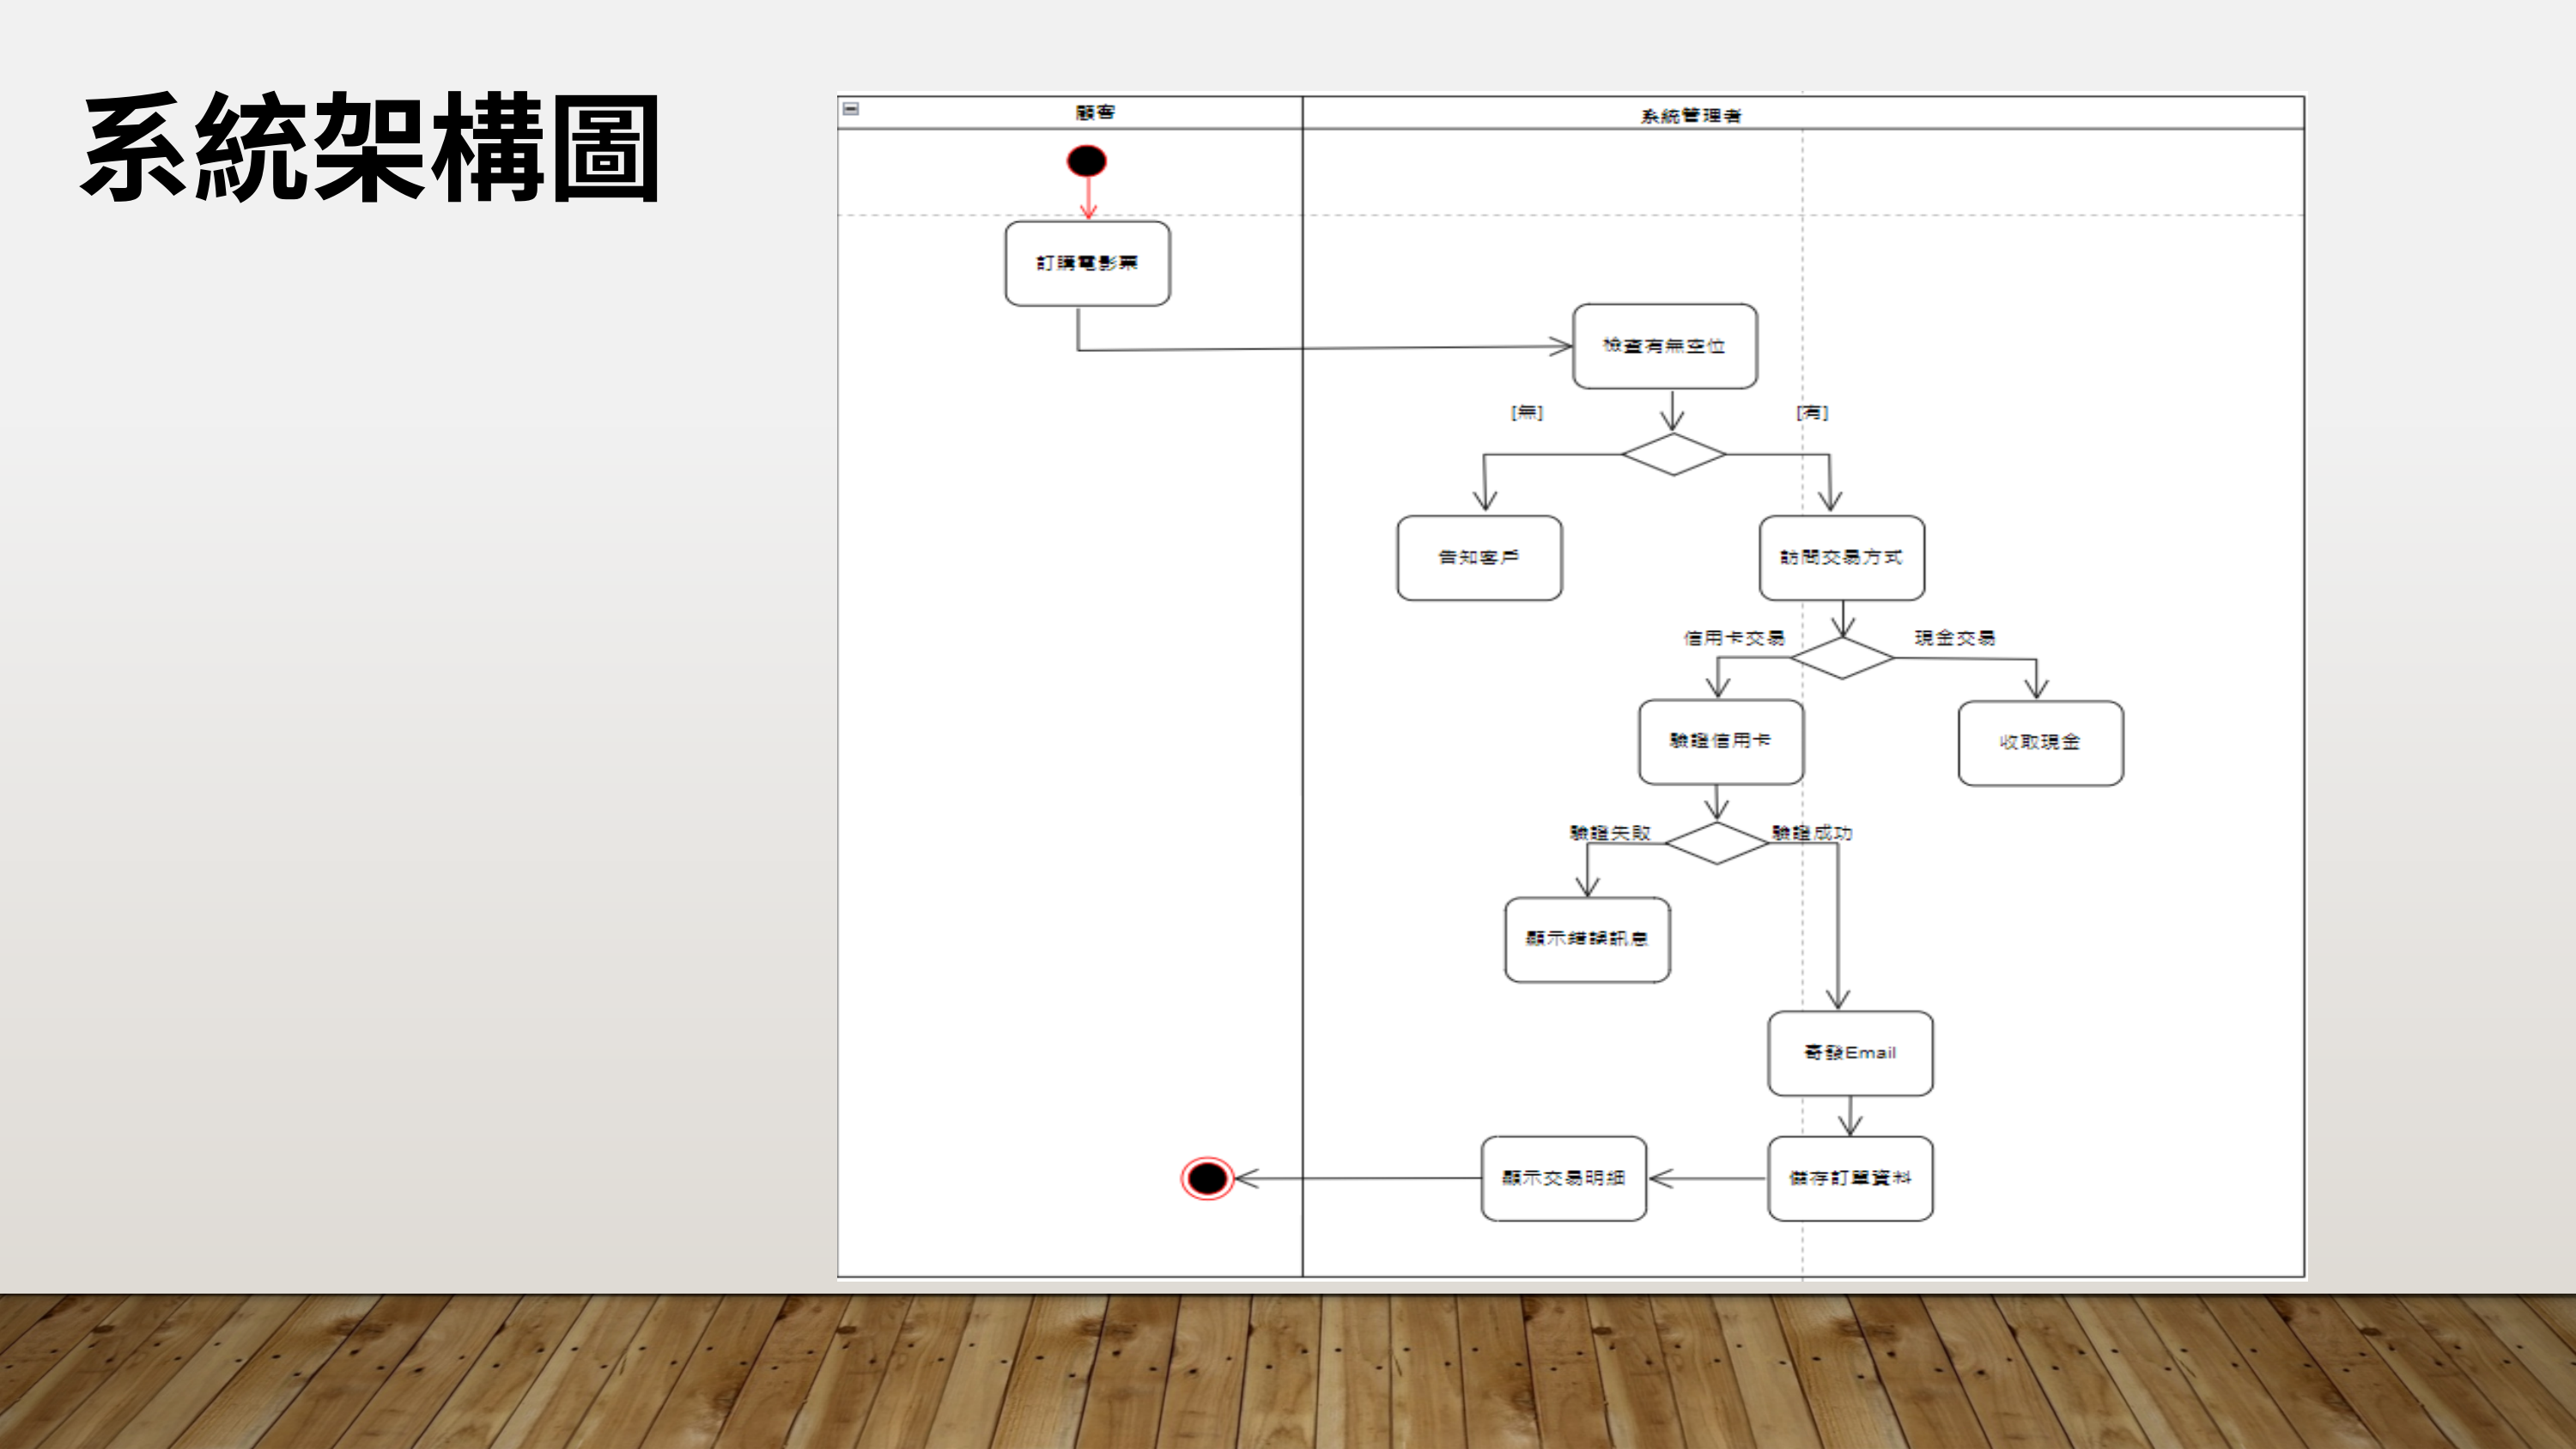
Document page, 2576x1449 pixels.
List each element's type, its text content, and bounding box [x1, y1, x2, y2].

picture [836, 90, 2308, 1282]
text_box 系統架構圖 [75, 58, 692, 215]
picture [0, 1294, 2576, 1449]
